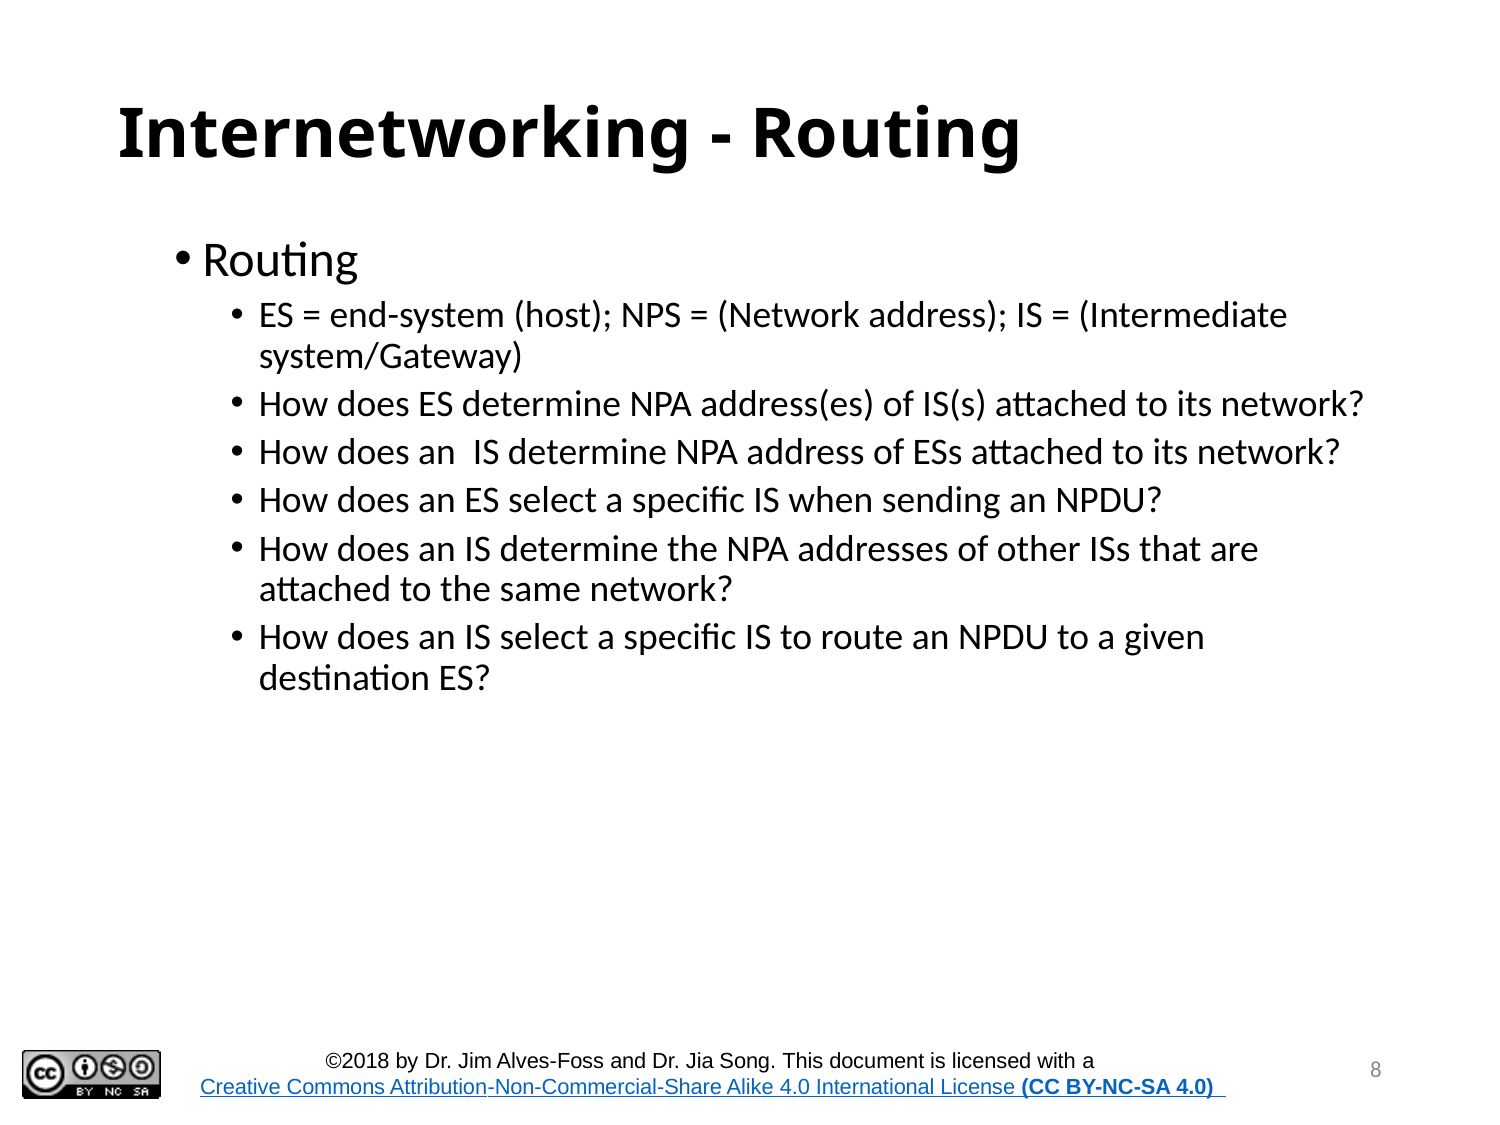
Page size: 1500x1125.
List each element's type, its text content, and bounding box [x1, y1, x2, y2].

slide_number 8 [1315, 1038, 1397, 1099]
picture [22, 1050, 161, 1099]
title Internetworking - Routing [102, 59, 1398, 211]
list Routing ES = end-system (host); NPS = (Network address); IS = (Intermediate system/Gateway) How does ES determine NPA address(es) of IS(s) attached to its network? How does an IS determine NPA address of ESs attached to its network? How does an ES select a specific IS when sending an NPDU? How does an IS determine the NPA addresses of other ISs that are attached to the same network? How does an IS select a specific IS to route an NPDU to a given destination ES? [102, 225, 1398, 1014]
